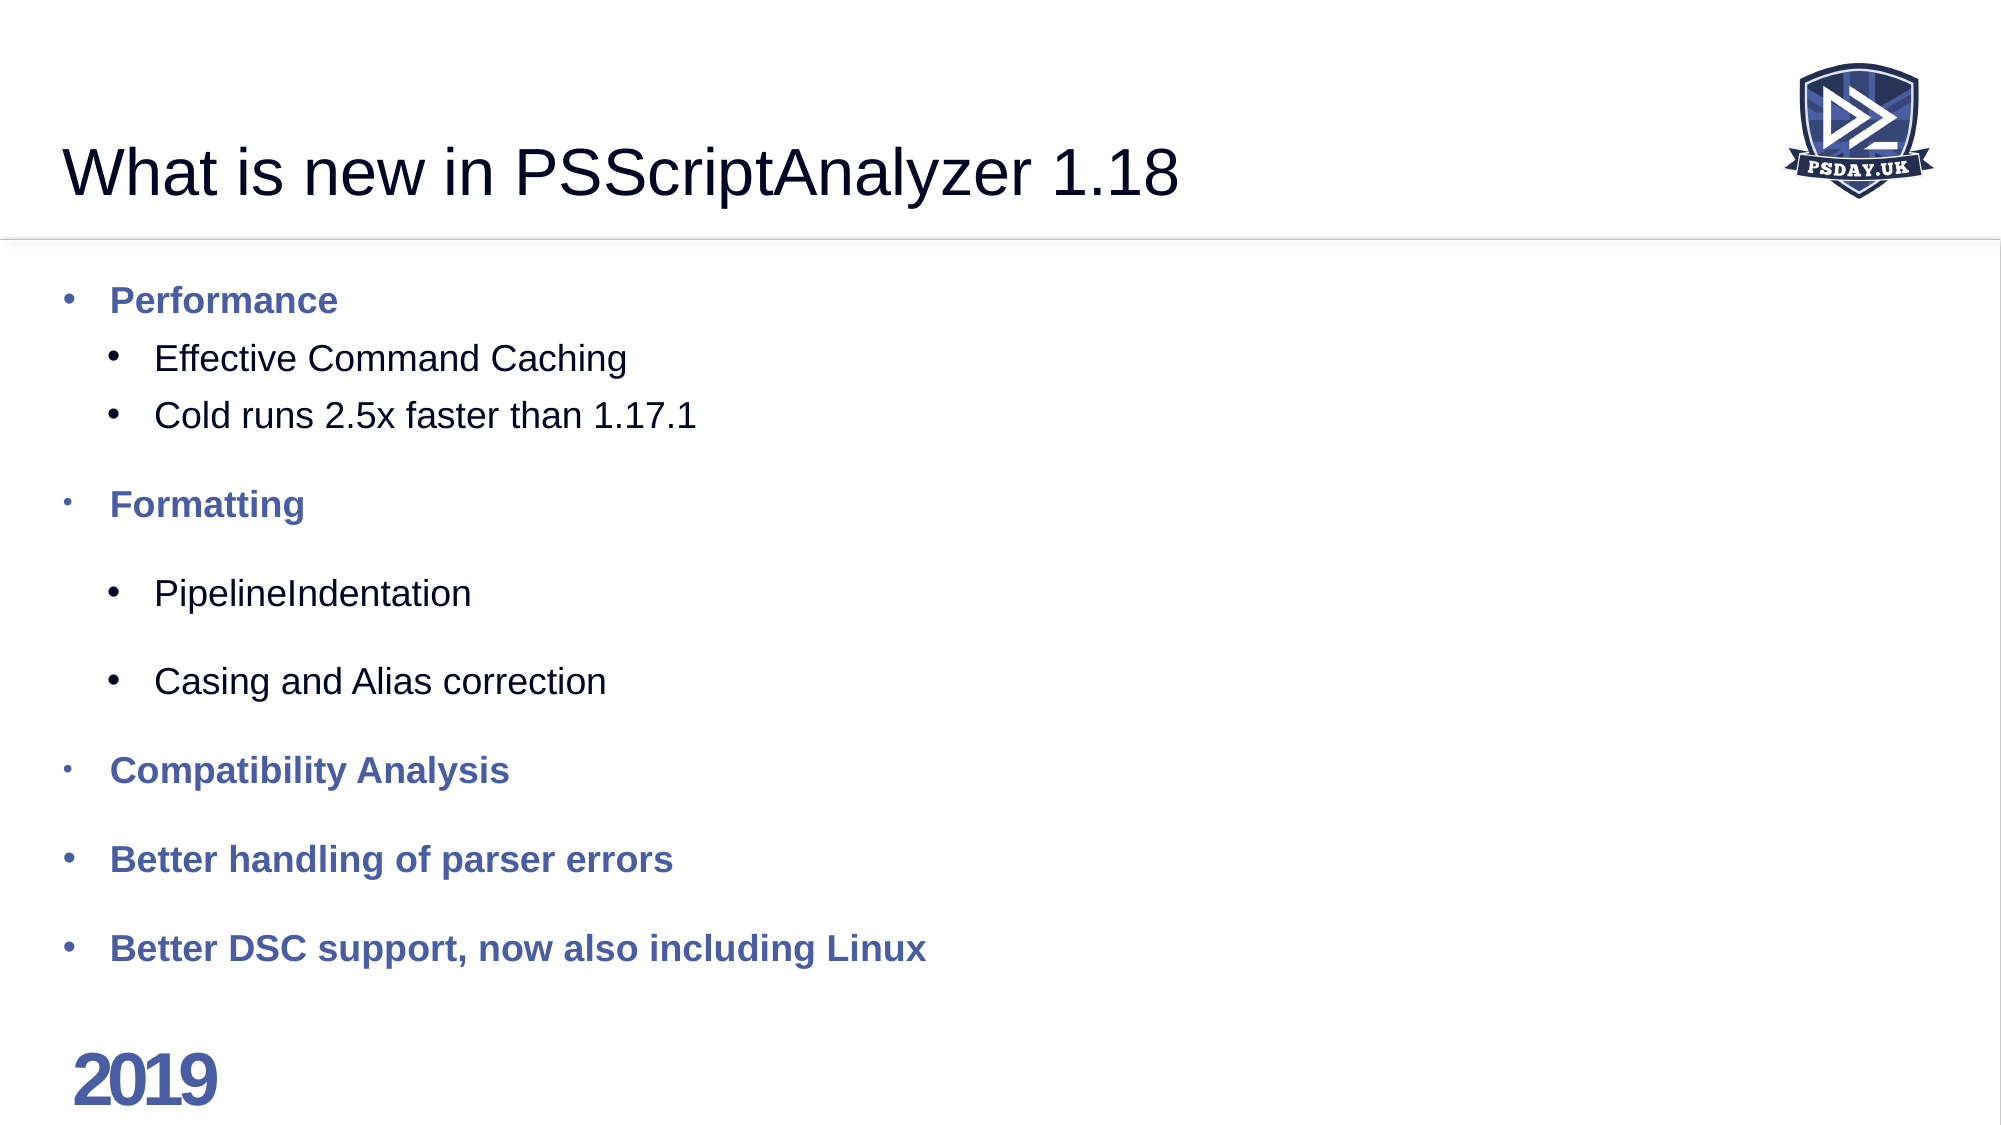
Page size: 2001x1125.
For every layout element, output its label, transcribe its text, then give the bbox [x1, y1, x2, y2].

title What is new in PSScriptAnalyzer 1.18 [62, 128, 1772, 209]
list Performance Effective Command Caching Cold runs 2.5x faster than 1.17.1 Formatting PipelineIndentation Casing and Alias correction Compatibility Analysis Better handling of parser errors Better DSC support, now also including Linux [62, 276, 1937, 1016]
picture [1781, 53, 1937, 209]
